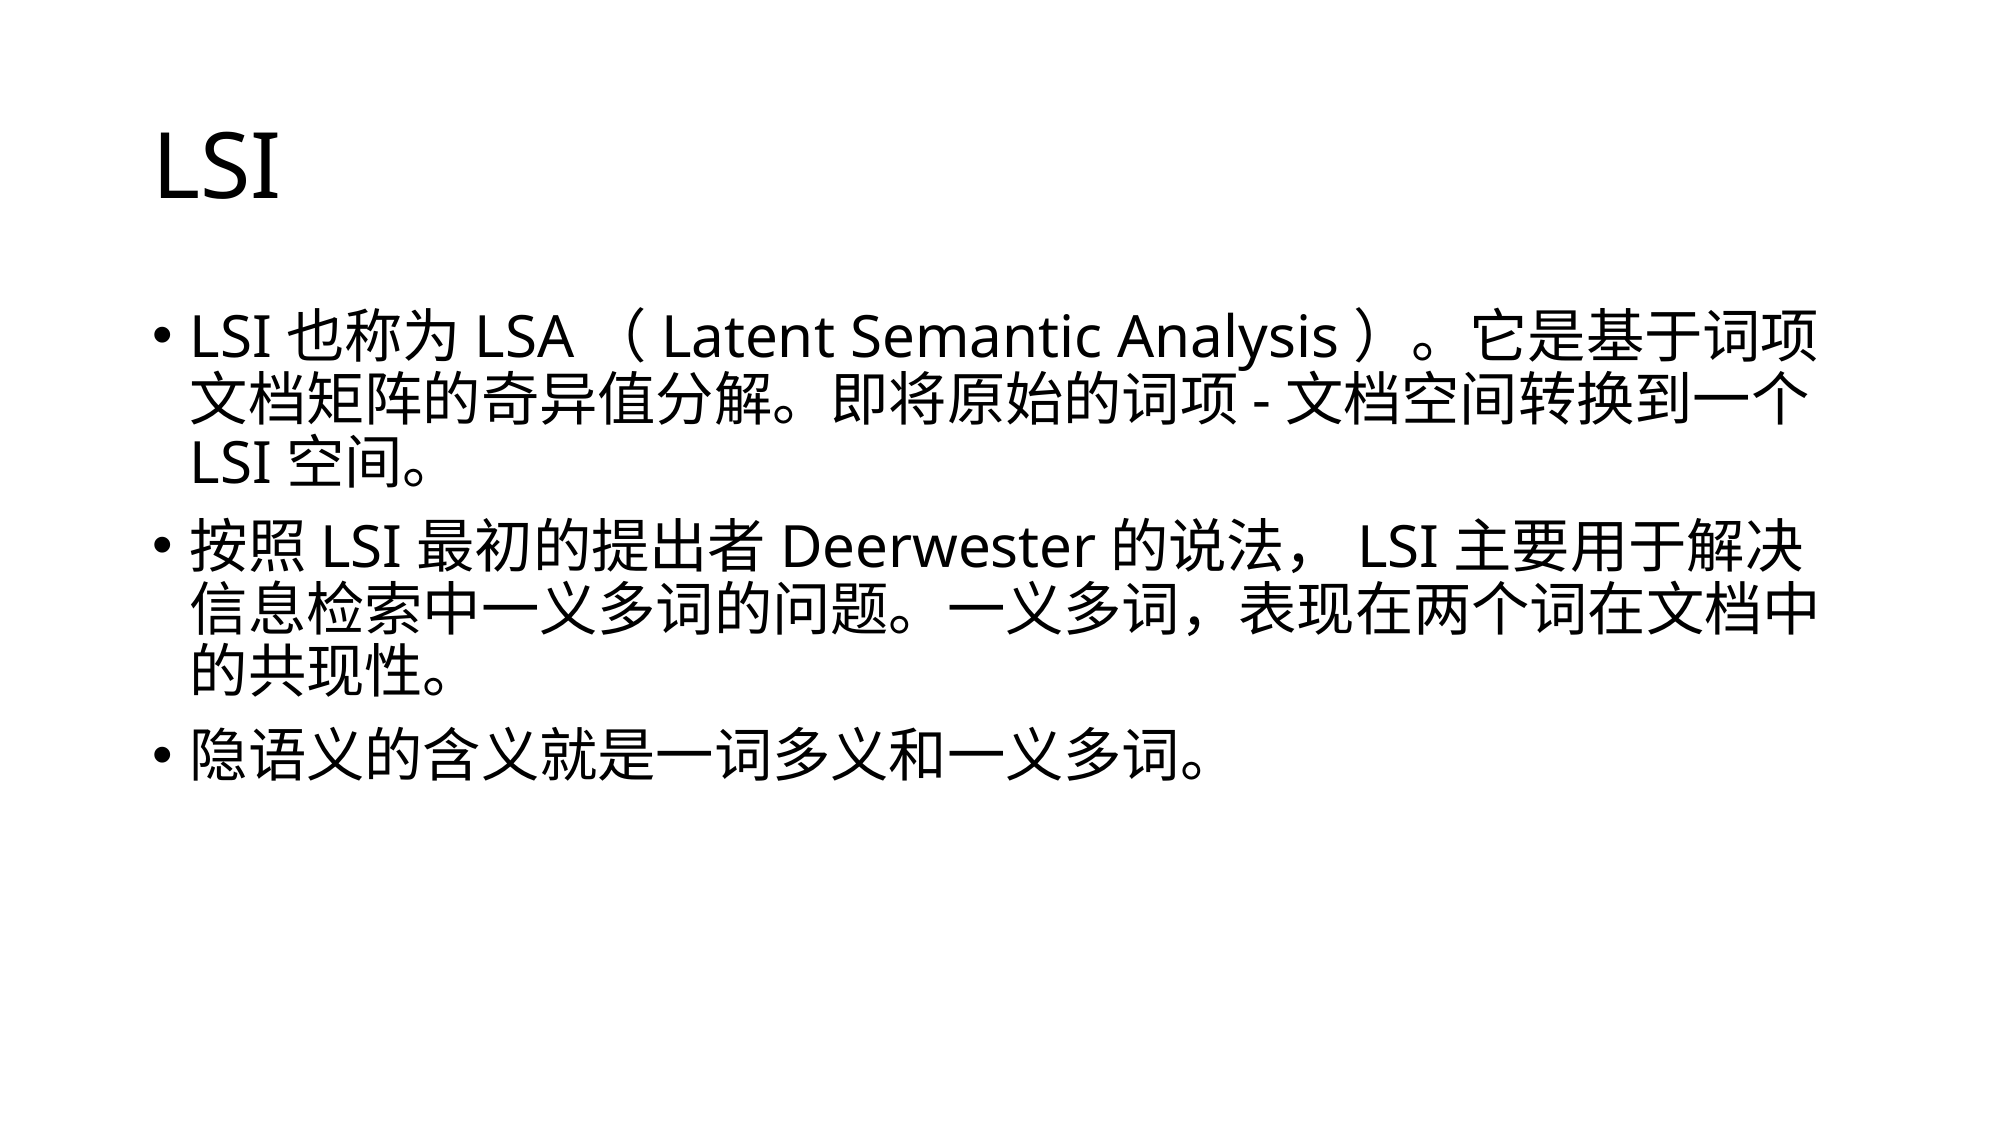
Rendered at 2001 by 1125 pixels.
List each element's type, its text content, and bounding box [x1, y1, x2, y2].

title LSI [137, 59, 1863, 278]
list LSI也称为LSA（Latent Semantic Analysis）。它是基于词项文档矩阵的奇异值分解。即将原始的词项-文档空间转换到一个LSI空间。 按照LSI最初的提出者Deerwester的说法，LSI主要用于解决信息检索中一义多词的问题。一义多词，表现在两个词在文档中的共现性。 隐语义的含义就是一词多义和一义多词。 [137, 299, 1863, 1014]
